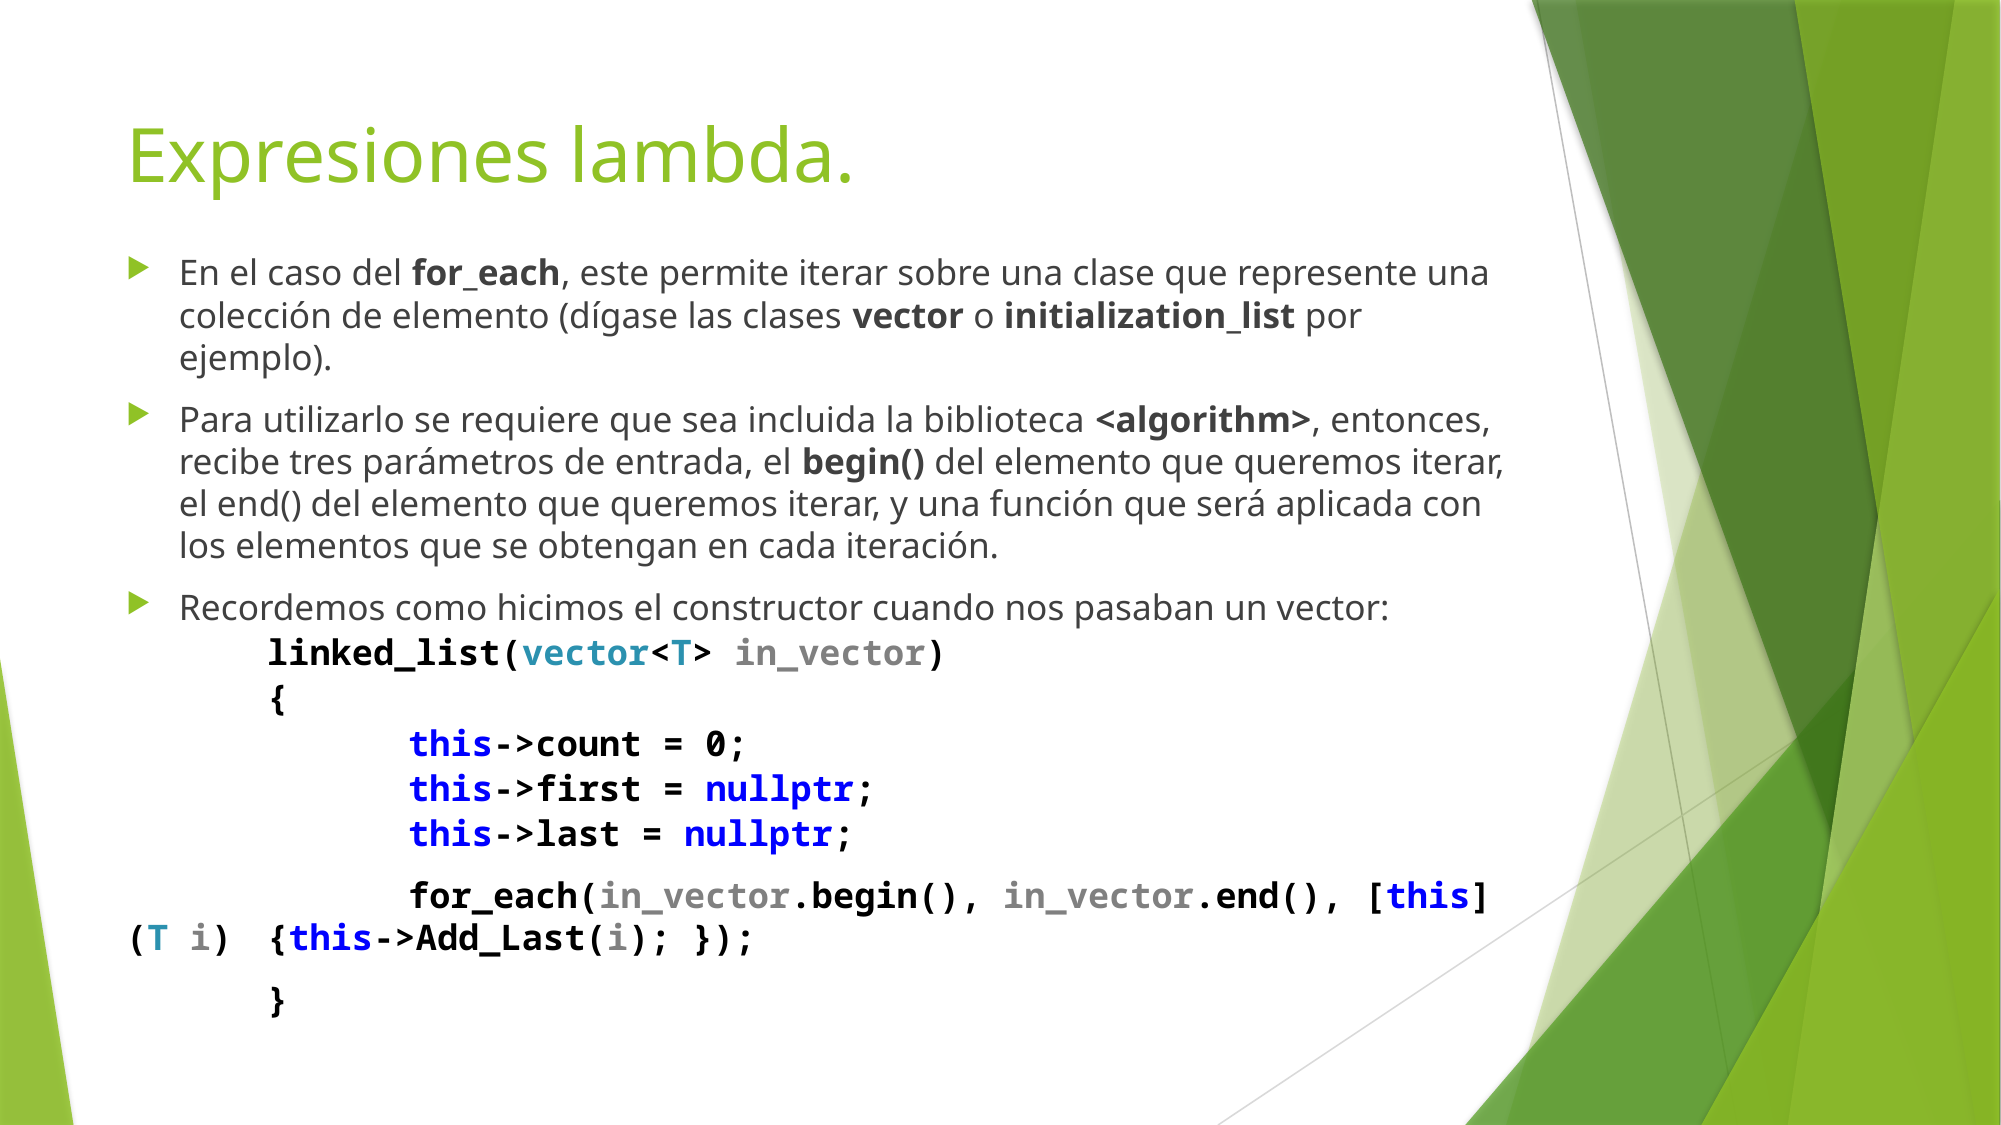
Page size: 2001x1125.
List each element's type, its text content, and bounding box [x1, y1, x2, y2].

list En el caso del for_each, este permite iterar sobre una clase que represente una colección de elemento (dígase las clases vector o initialization_list por ejemplo). Para utilizarlo se requiere que sea incluida la biblioteca <algorithm>, entonces, recibe tres parámetros de entrada, el begin() del elemento que queremos iterar, el end() del elemento que queremos iterar, y una función que será aplicada con los elementos que se obtengan en cada iteración. Recordemos como hicimos el constructor cuando nos pasaban un vector: linked_list(vector<T> in_vector) { this->count = 0; this->first = nullptr; this->last = nullptr; for_each(in_vector.begin(), in_vector.end(), [this](T i) {this->Add_Last(i); }); } [111, 243, 1522, 1035]
title Expresiones lambda. [111, 99, 1522, 243]
